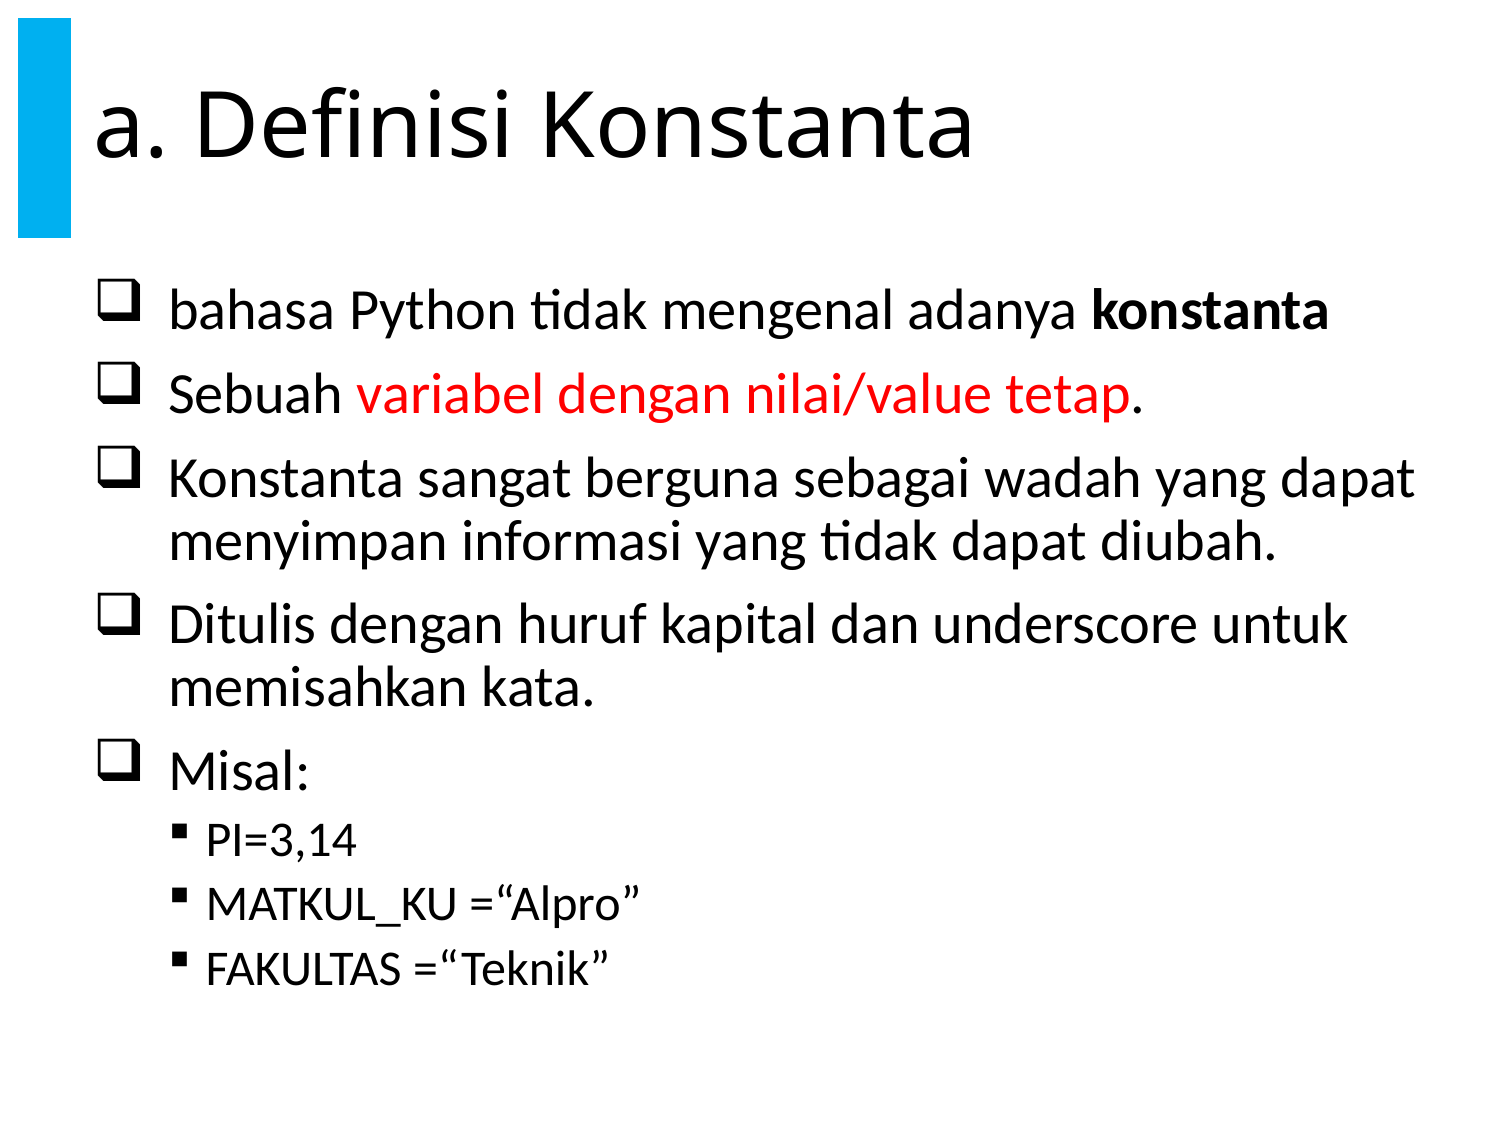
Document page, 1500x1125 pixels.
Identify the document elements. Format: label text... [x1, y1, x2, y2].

list bahasa Python tidak mengenal adanya konstanta Sebuah variabel dengan nilai/value tetap. Konstanta sangat berguna sebagai wadah yang dapat menyimpan informasi yang tidak dapat diubah. Ditulis dengan huruf kapital dan underscore untuk memisahkan kata. Misal: PI=3,14 MATKUL_KU =“Alpro” FAKULTAS =“Teknik” [78, 272, 1443, 1070]
title a. Definisi Konstanta [78, 19, 1443, 237]
